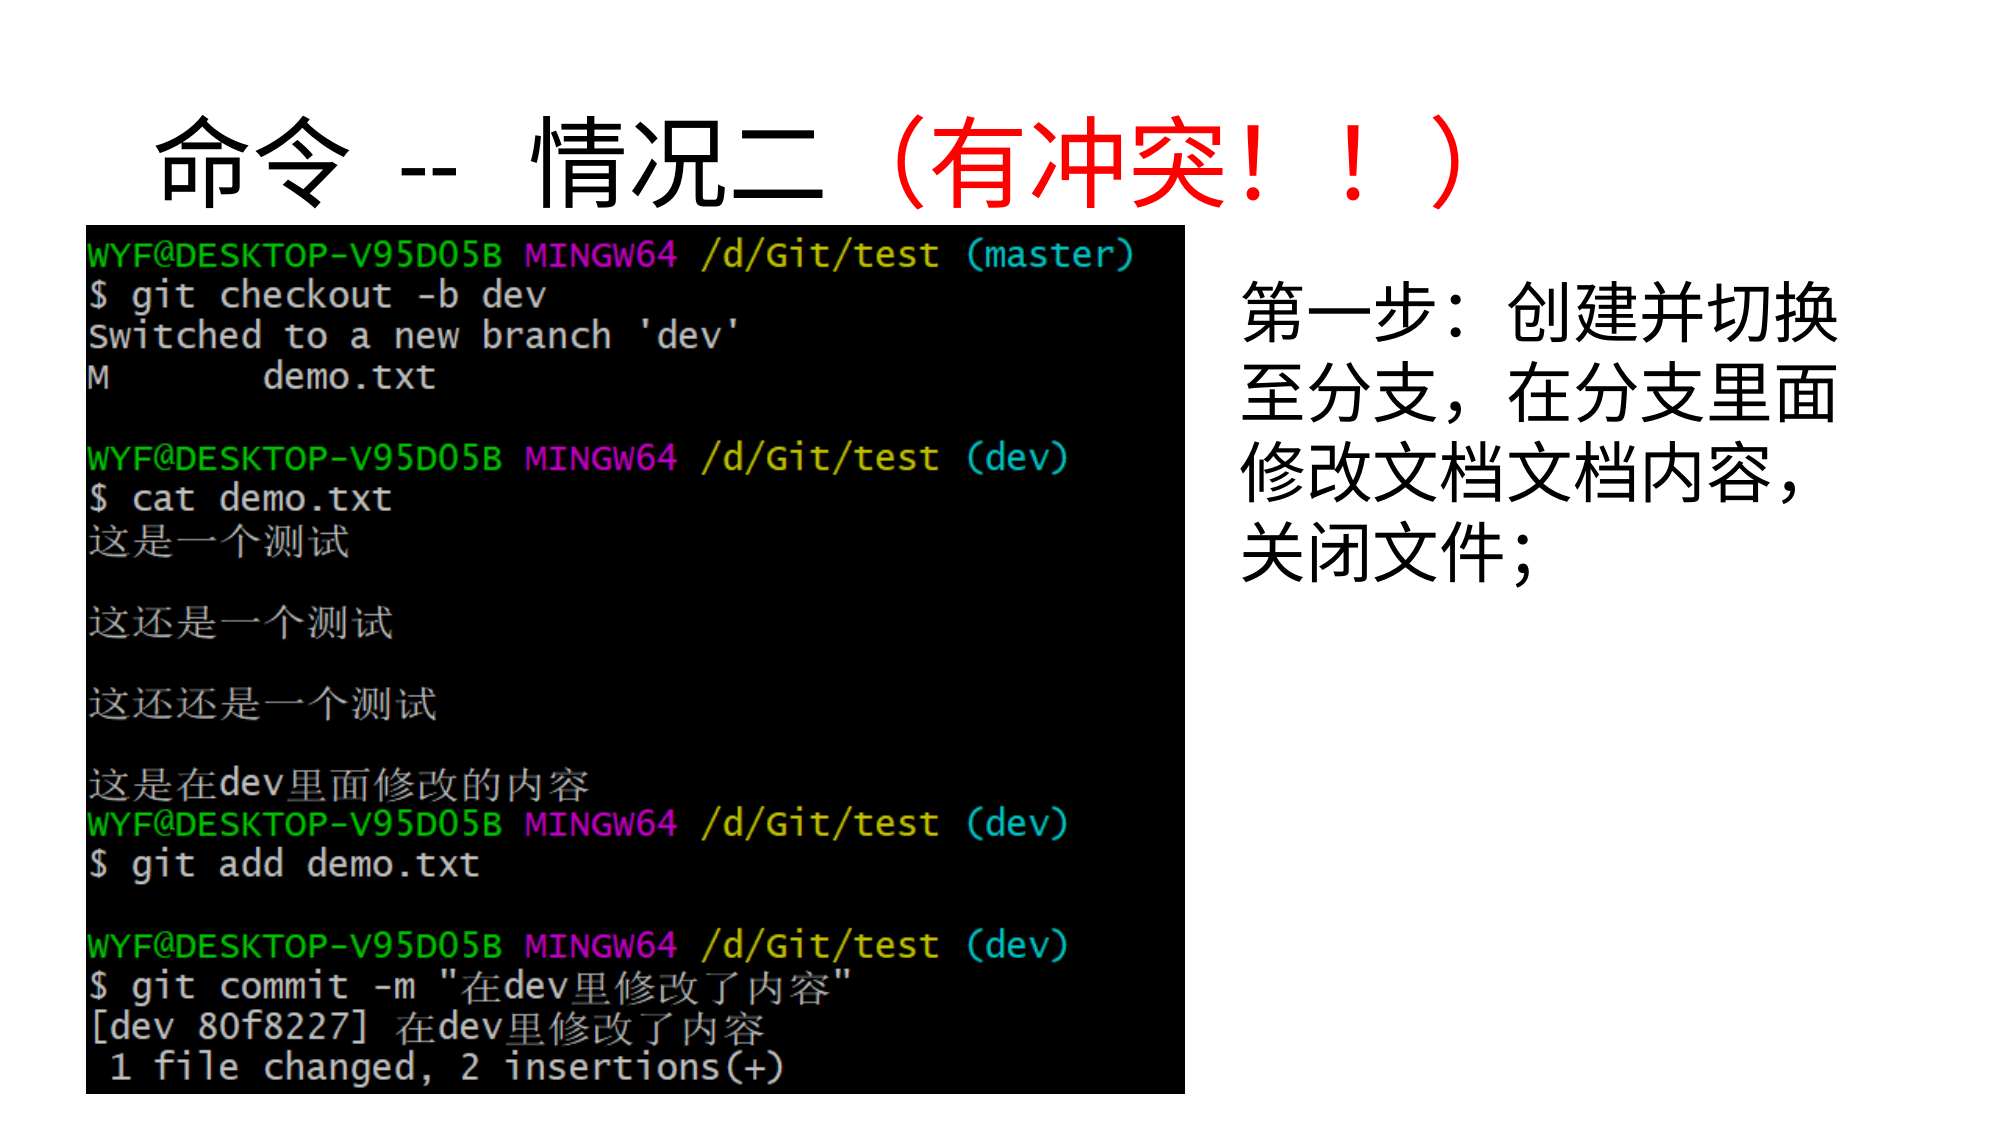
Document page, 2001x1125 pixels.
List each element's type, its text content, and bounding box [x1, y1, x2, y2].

picture [86, 225, 1185, 1095]
title 命令 -- 情况二（有冲突！！） [137, 59, 1863, 278]
text_box 第一步：创建并切换至分支，在分支里面修改文档文档内容，关闭文件； [1224, 263, 1887, 599]
